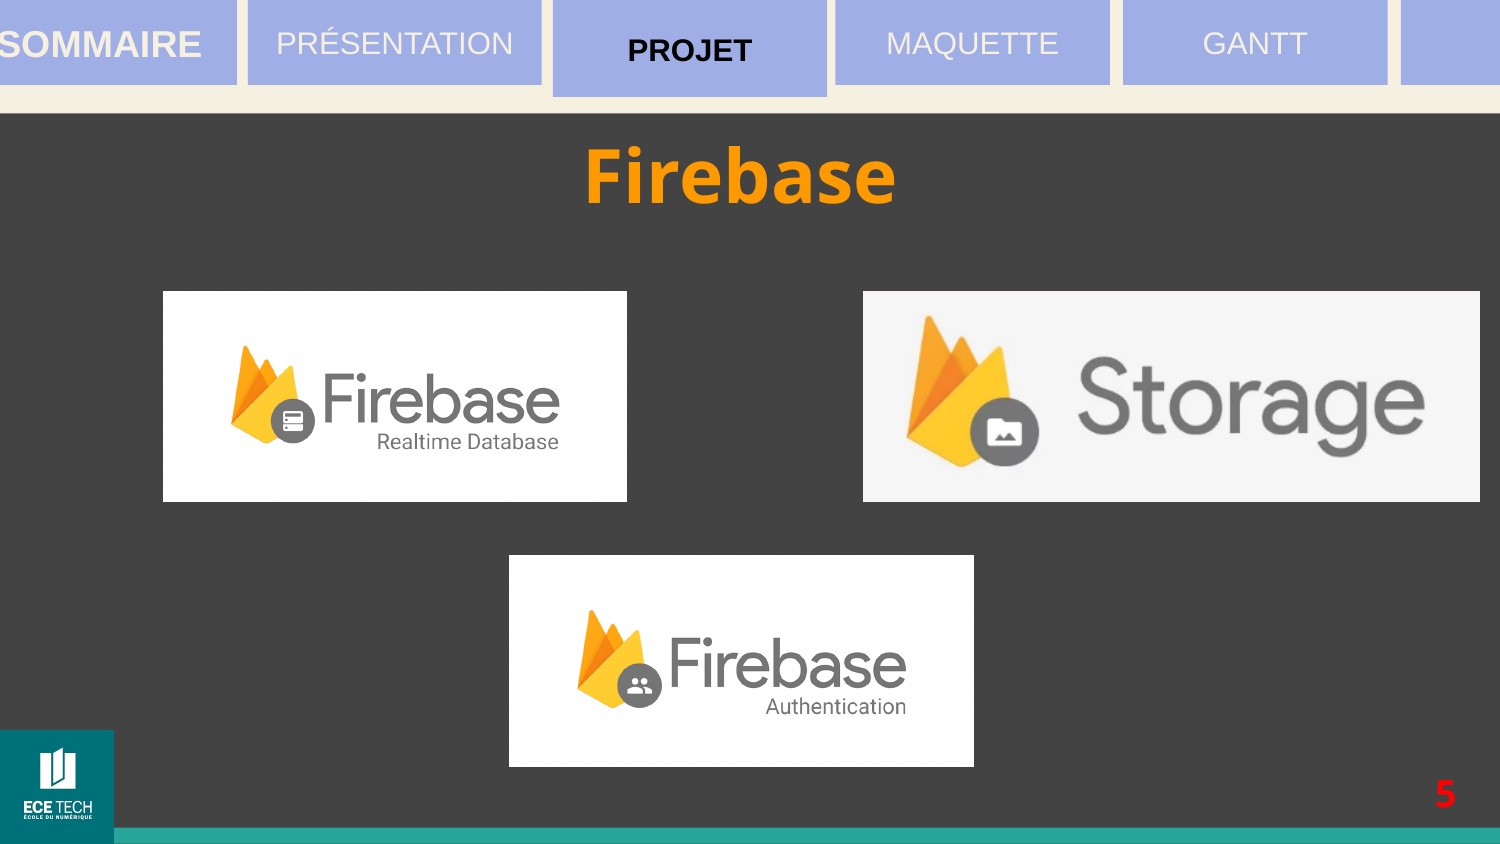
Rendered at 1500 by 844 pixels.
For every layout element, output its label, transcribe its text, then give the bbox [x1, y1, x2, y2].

list 5 [1420, 747, 1500, 832]
picture [0, 729, 114, 844]
text_box PROJET [552, 0, 828, 97]
picture [509, 555, 974, 767]
picture [862, 290, 1480, 502]
text_box [1400, 0, 1500, 85]
title Firebase [51, 114, 1449, 215]
picture [163, 290, 627, 502]
text_box MAQUETTE [835, 0, 1110, 85]
text_box GANTT [1123, 0, 1388, 85]
text_box SOMMAIRE [0, 0, 237, 85]
text_box PRÉSENTATION [247, 0, 542, 85]
text_box [0, 0, 1500, 114]
